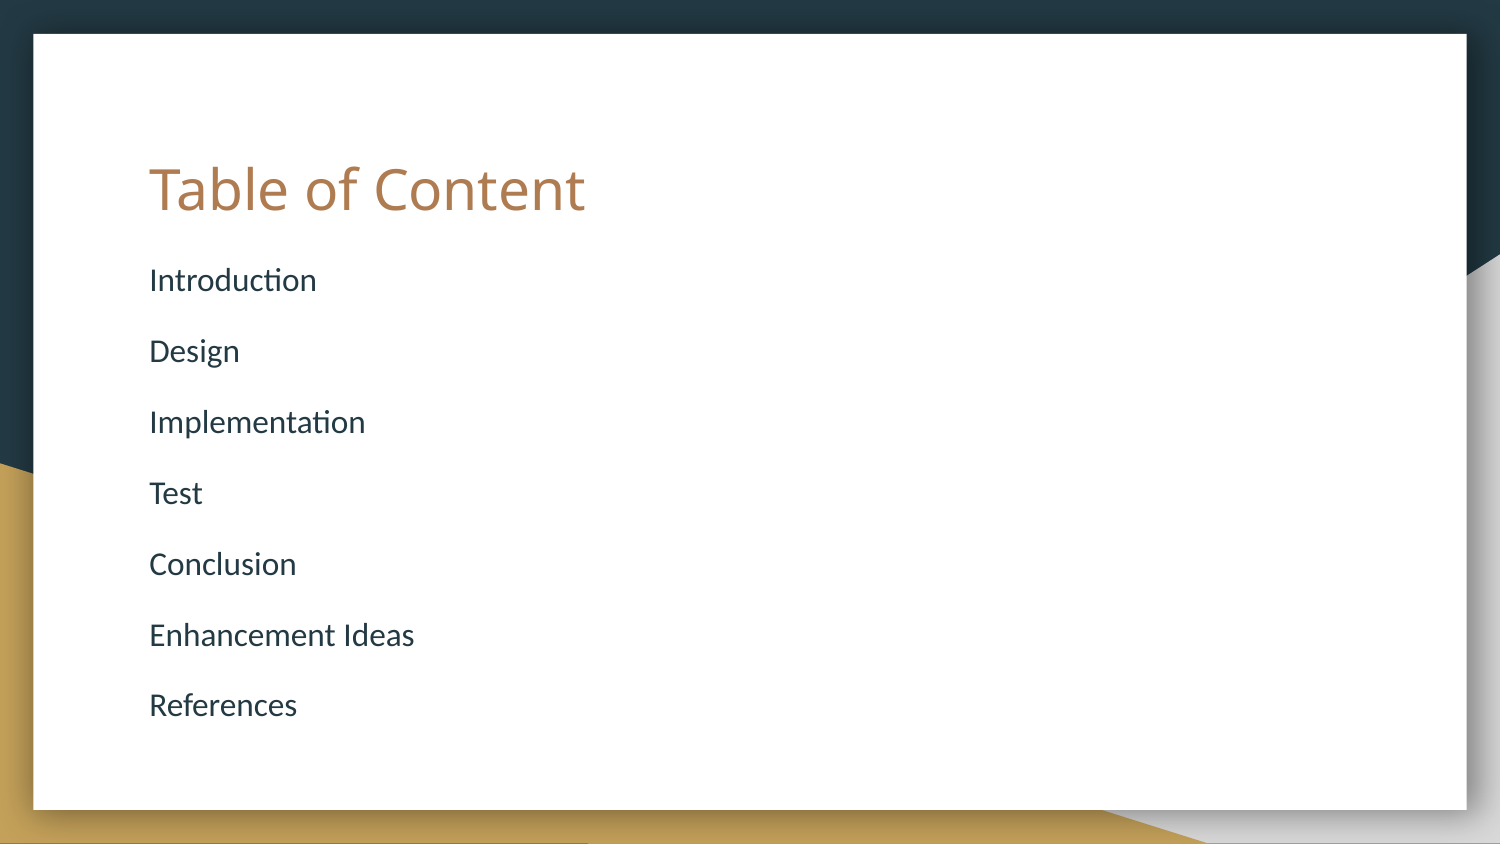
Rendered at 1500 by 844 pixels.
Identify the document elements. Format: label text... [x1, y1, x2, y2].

list Introduction Design Implementation Test Conclusion Enhancement Ideas References [134, 237, 1366, 800]
title Table of Content [134, 138, 1366, 237]
